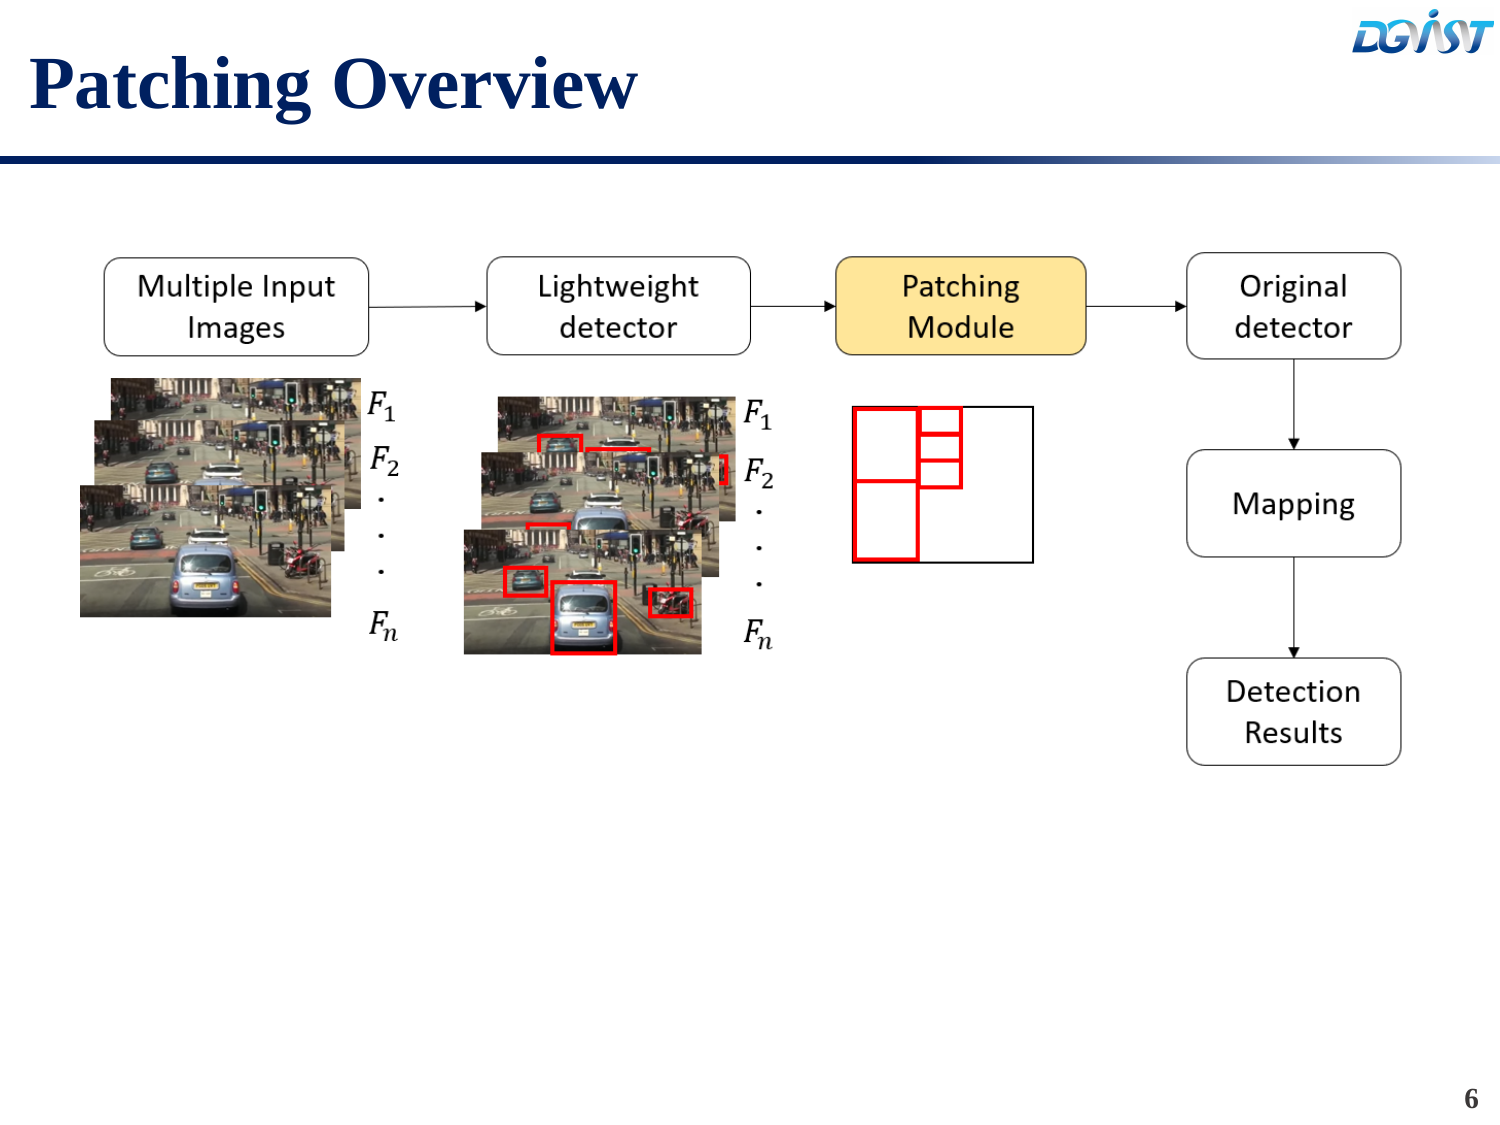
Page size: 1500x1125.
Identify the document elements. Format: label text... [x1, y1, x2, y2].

text_box 6 [1430, 1072, 1494, 1118]
text_box Patching Overview [14, 19, 1440, 139]
text_box [0, 155, 1500, 165]
picture [80, 212, 1420, 805]
picture [1352, 7, 1494, 55]
